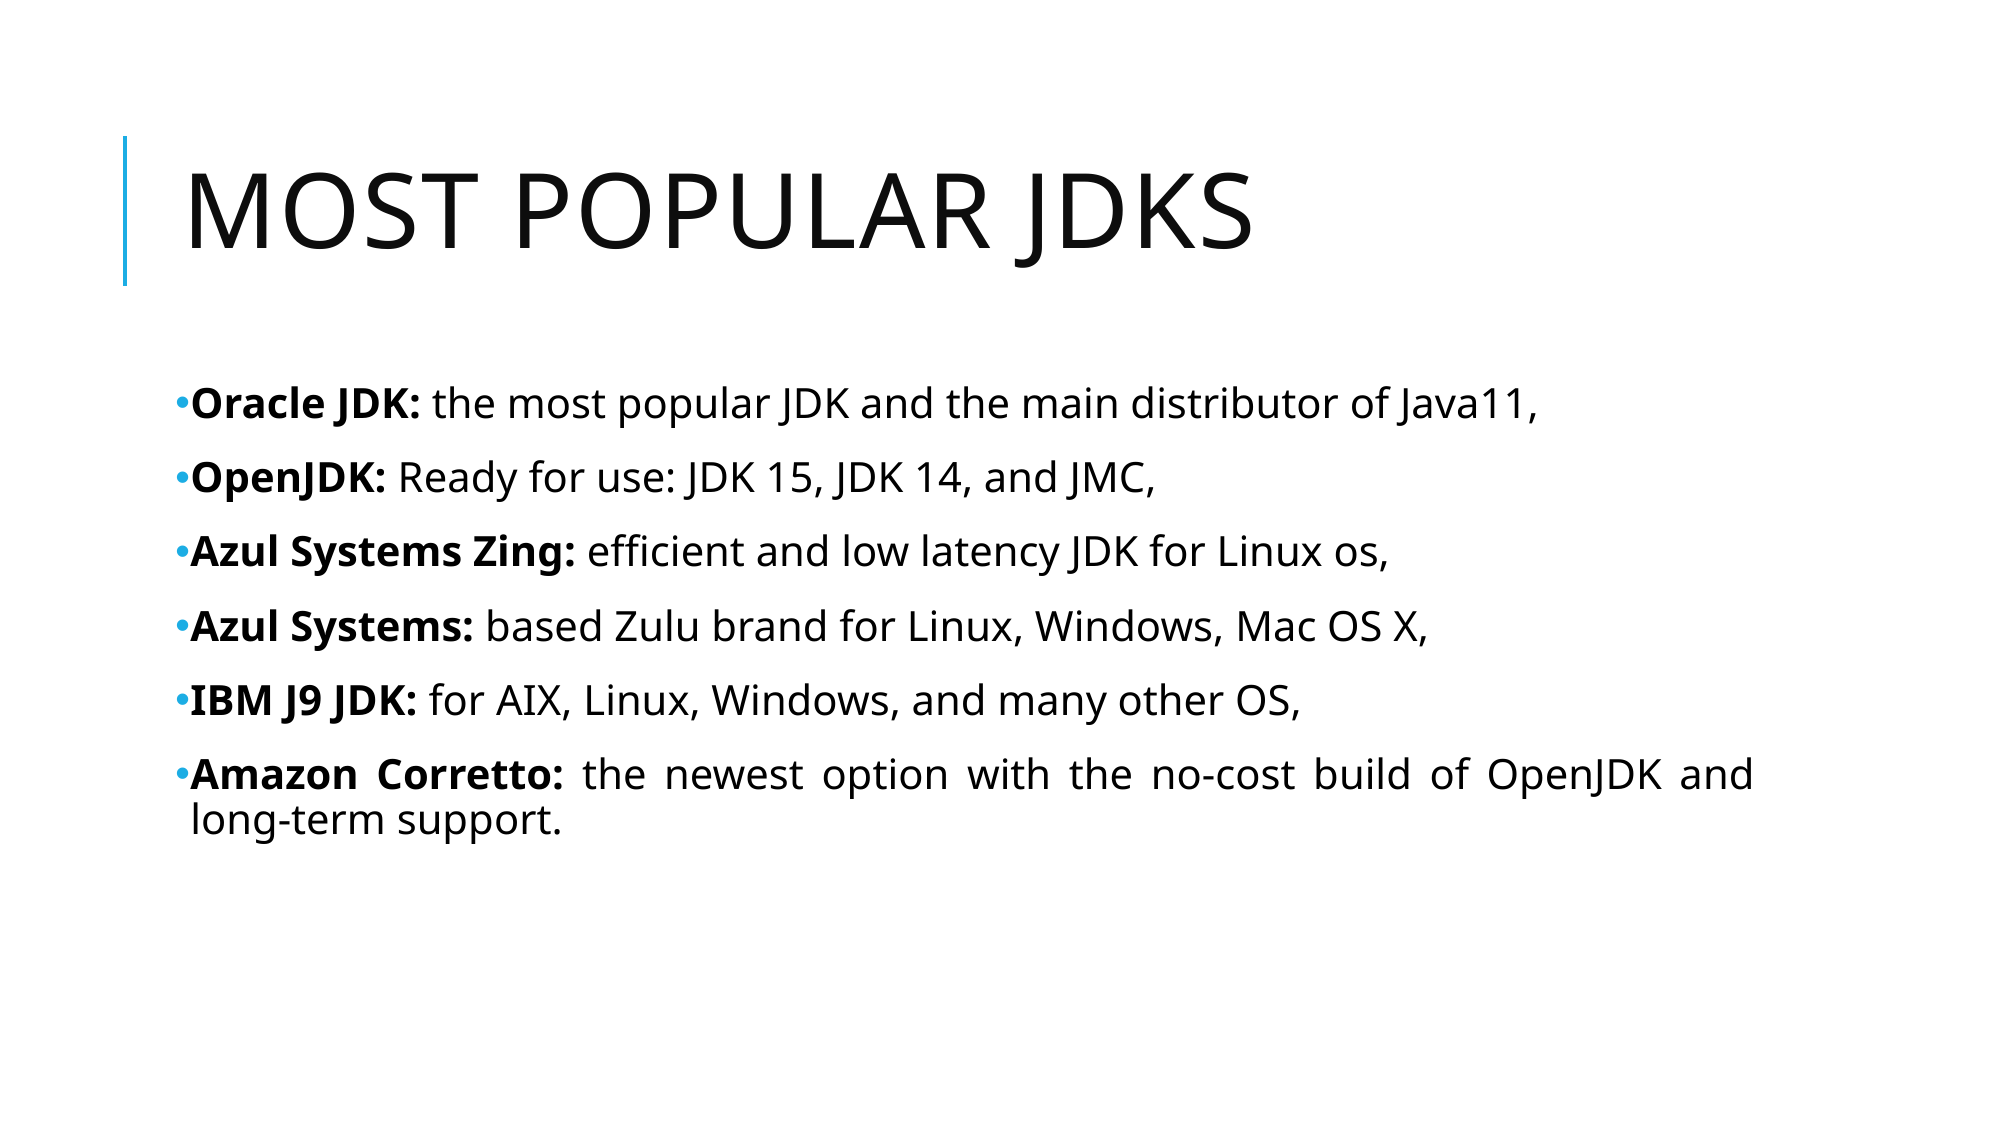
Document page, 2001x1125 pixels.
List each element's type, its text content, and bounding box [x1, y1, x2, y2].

list Oracle JDK: the most popular JDK and the main distributor of Java11, OpenJDK: Ready for use: JDK 15, JDK 14, and JMC, Azul Systems Zing: efficient and low latency JDK for Linux os, Azul Systems: based Zulu brand for Linux, Windows, Mac OS X, IBM J9 JDK: for AIX, Linux, Windows, and many other OS, Amazon Corretto: the newest option with the no-cost build of OpenJDK and long-term support. [168, 375, 1763, 1035]
title Most Popular JDKs [168, 96, 1763, 342]
